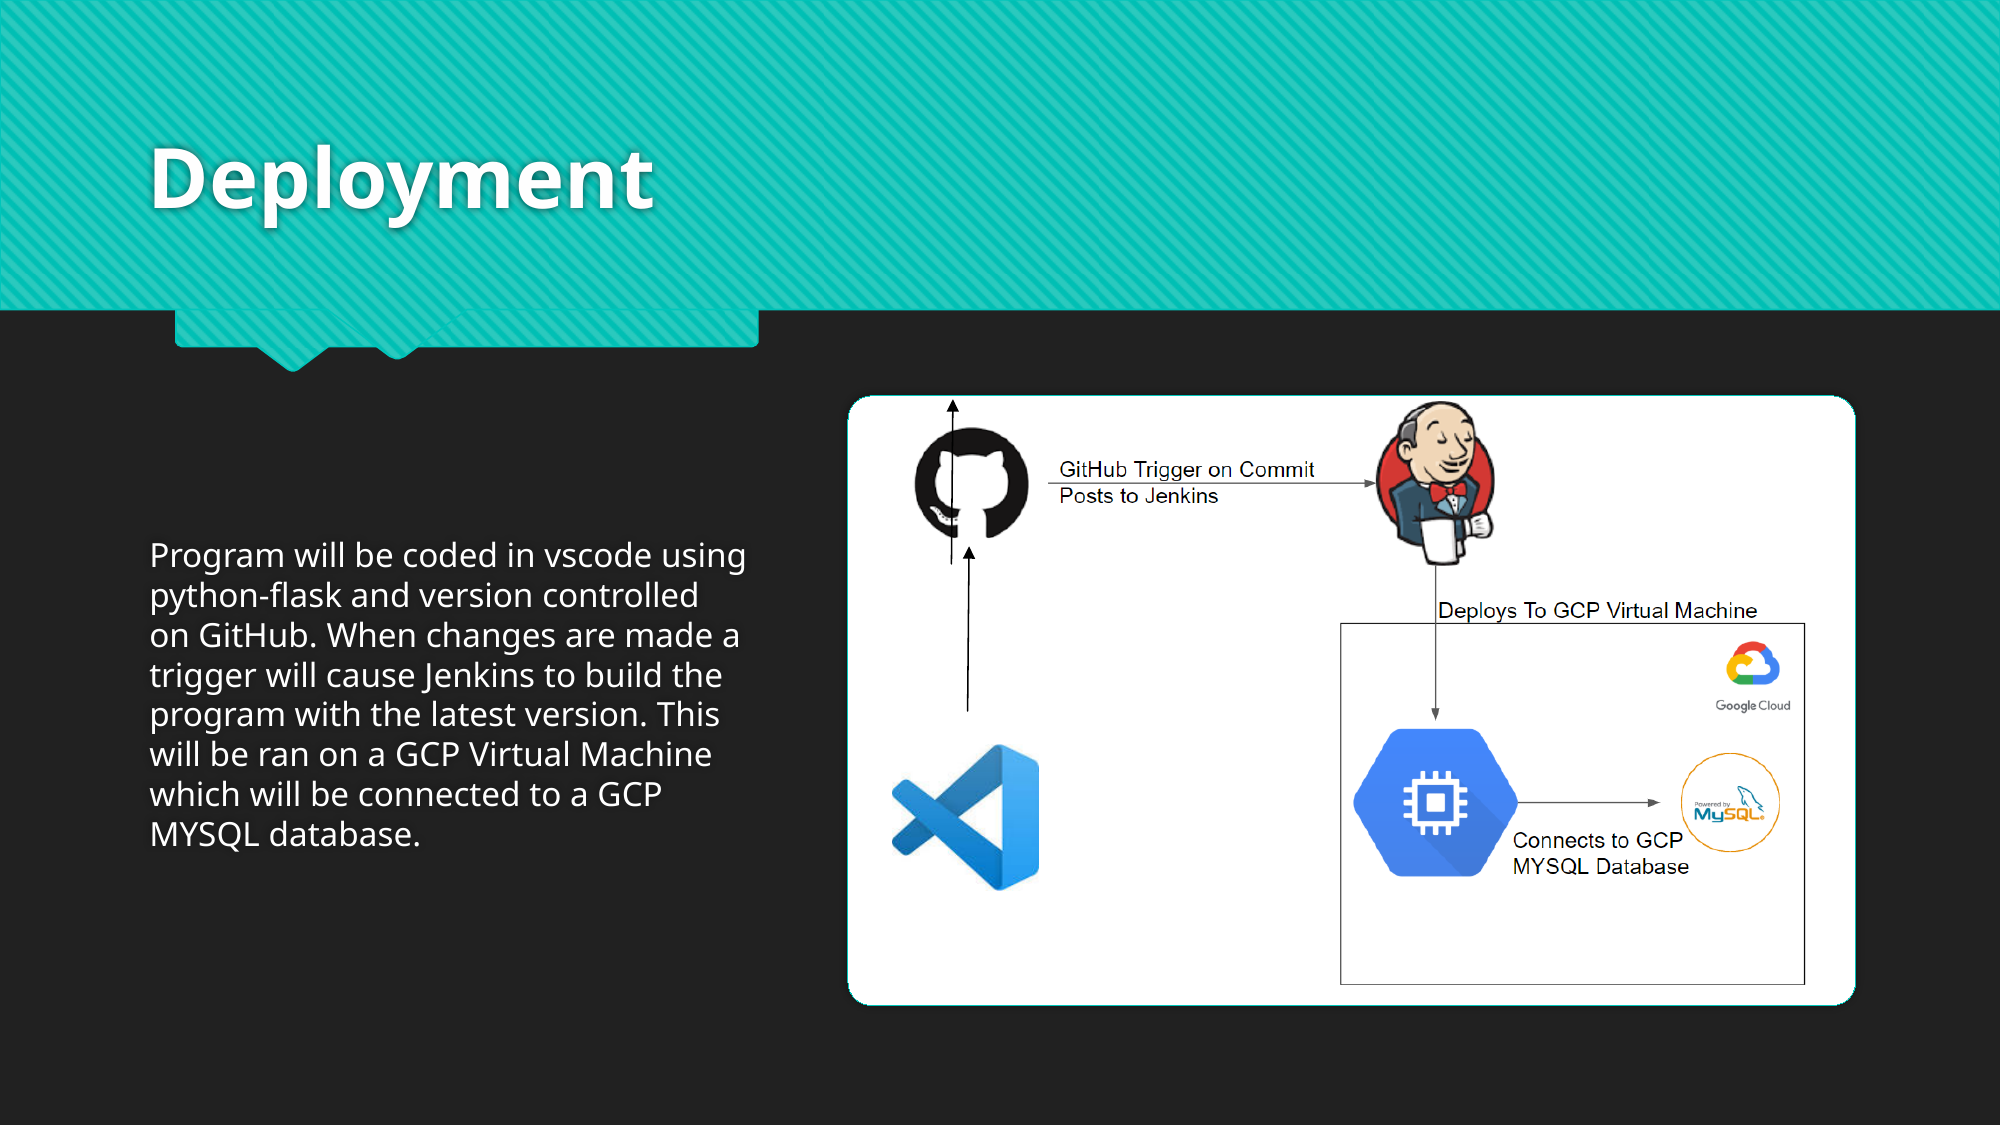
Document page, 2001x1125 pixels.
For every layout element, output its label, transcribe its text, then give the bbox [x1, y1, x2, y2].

picture [892, 744, 1039, 891]
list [847, 395, 1856, 1006]
list Program will be coded in vscode using python-flask and version controlled on GitHub. When changes are made a trigger will cause Jenkins to build the program with the latest version. This will be ran on a GCP Virtual Machine which will be connected to a GCP MYSQL database. [134, 395, 764, 992]
title Deployment [132, 73, 1868, 233]
text_box [0, 0, 2000, 360]
